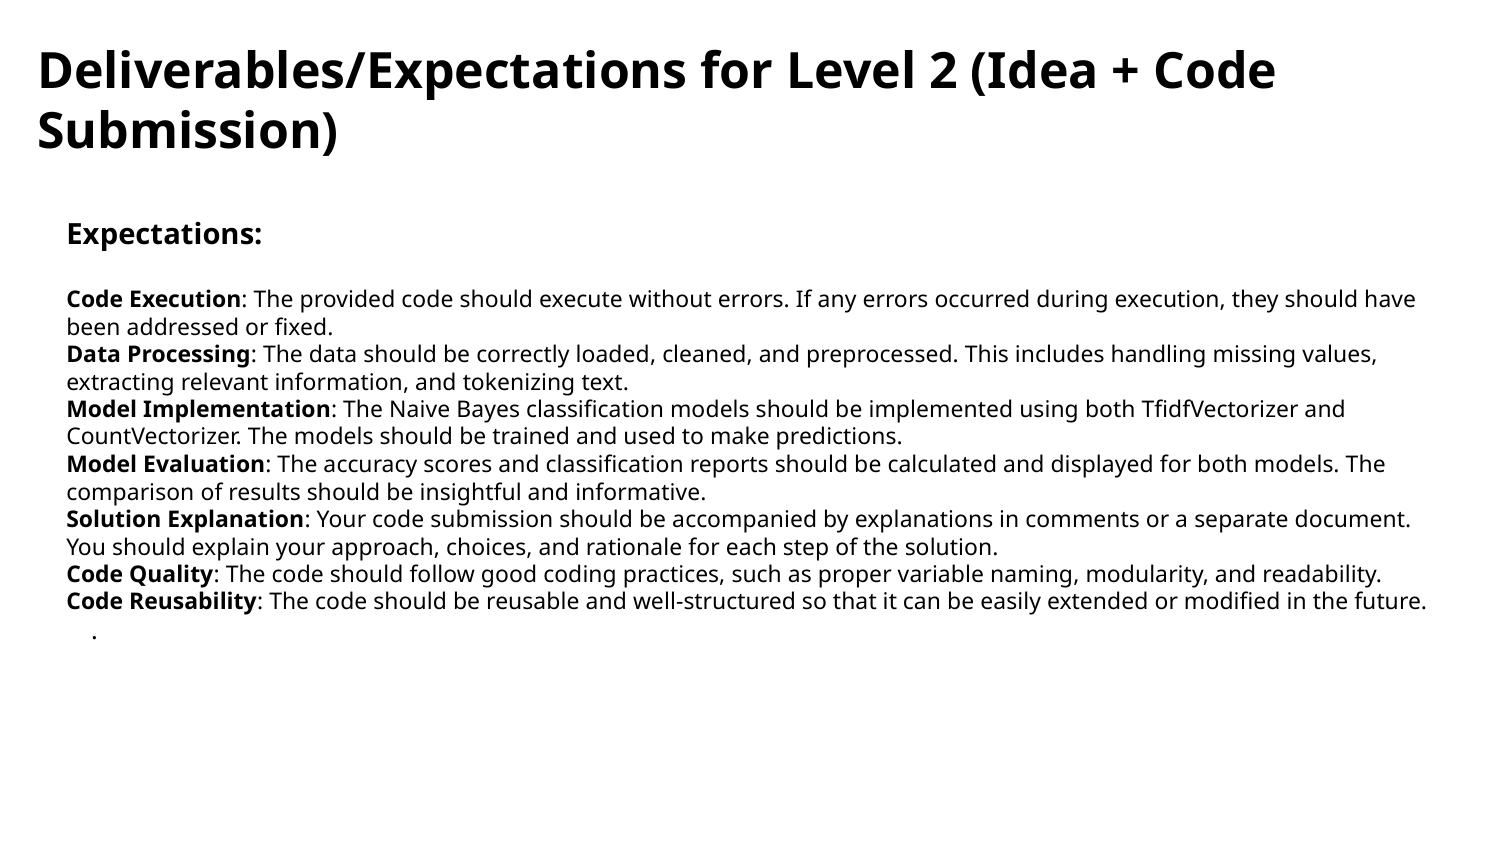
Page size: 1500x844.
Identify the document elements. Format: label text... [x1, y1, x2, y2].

text_box Deliverables/Expectations for Level 2 (Idea + Code Submission) [22, 23, 1488, 142]
text_box Expectations: Code Execution: The provided code should execute without errors. If any errors occurred during execution, they should have been addressed or fixed. Data Processing: The data should be correctly loaded, cleaned, and preprocessed. This includes handling missing values, extracting relevant information, and tokenizing text. Model Implementation: The Naive Bayes classification models should be implemented using both TfidfVectorizer and CountVectorizer. The models should be trained and used to make predictions. Model Evaluation: The accuracy scores and classification reports should be calculated and displayed for both models. The comparison of results should be insightful and informative. Solution Explanation: Your code submission should be accompanied by explanations in comments or a separate document. You should explain your approach, choices, and rationale for each step of the solution. Code Quality: The code should follow good coding practices, such as proper variable naming, modularity, and readability. Code Reusability: The code should be reusable and well-structured so that it can be easily extended or modified in the future. . [51, 120, 1449, 740]
